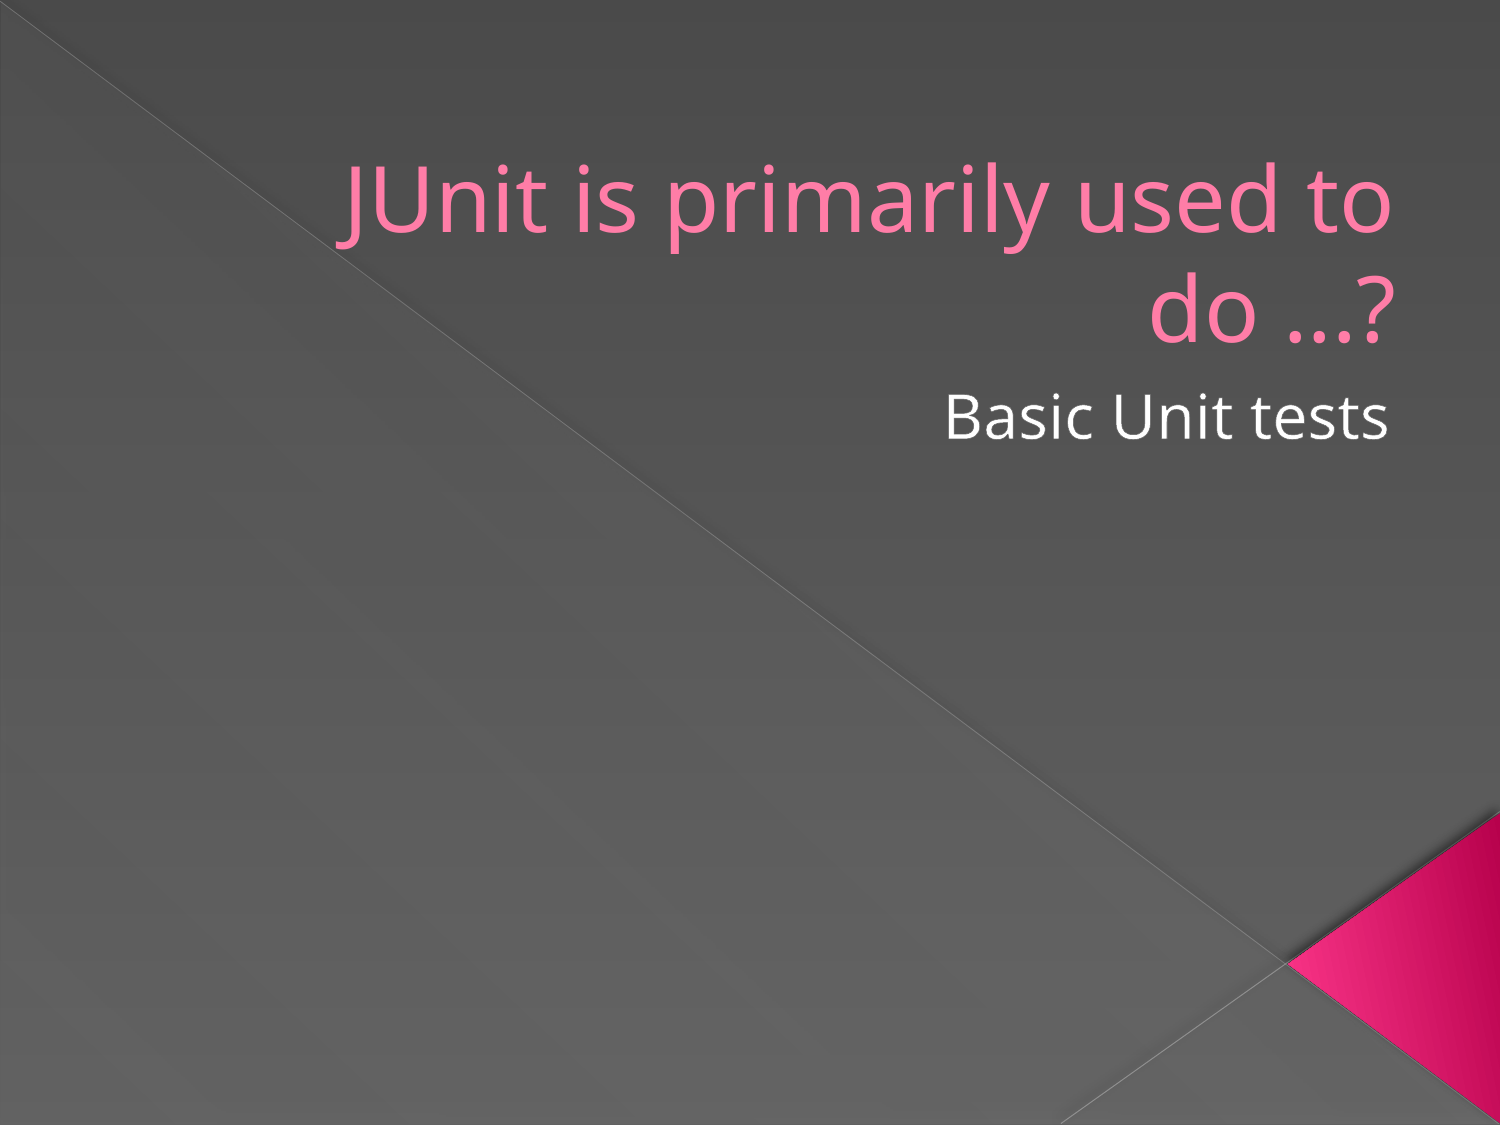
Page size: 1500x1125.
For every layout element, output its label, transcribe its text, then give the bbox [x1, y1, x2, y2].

title JUnit is primarily used to do ...? [88, 127, 1412, 369]
subtitle Basic Unit tests [88, 369, 1412, 657]
